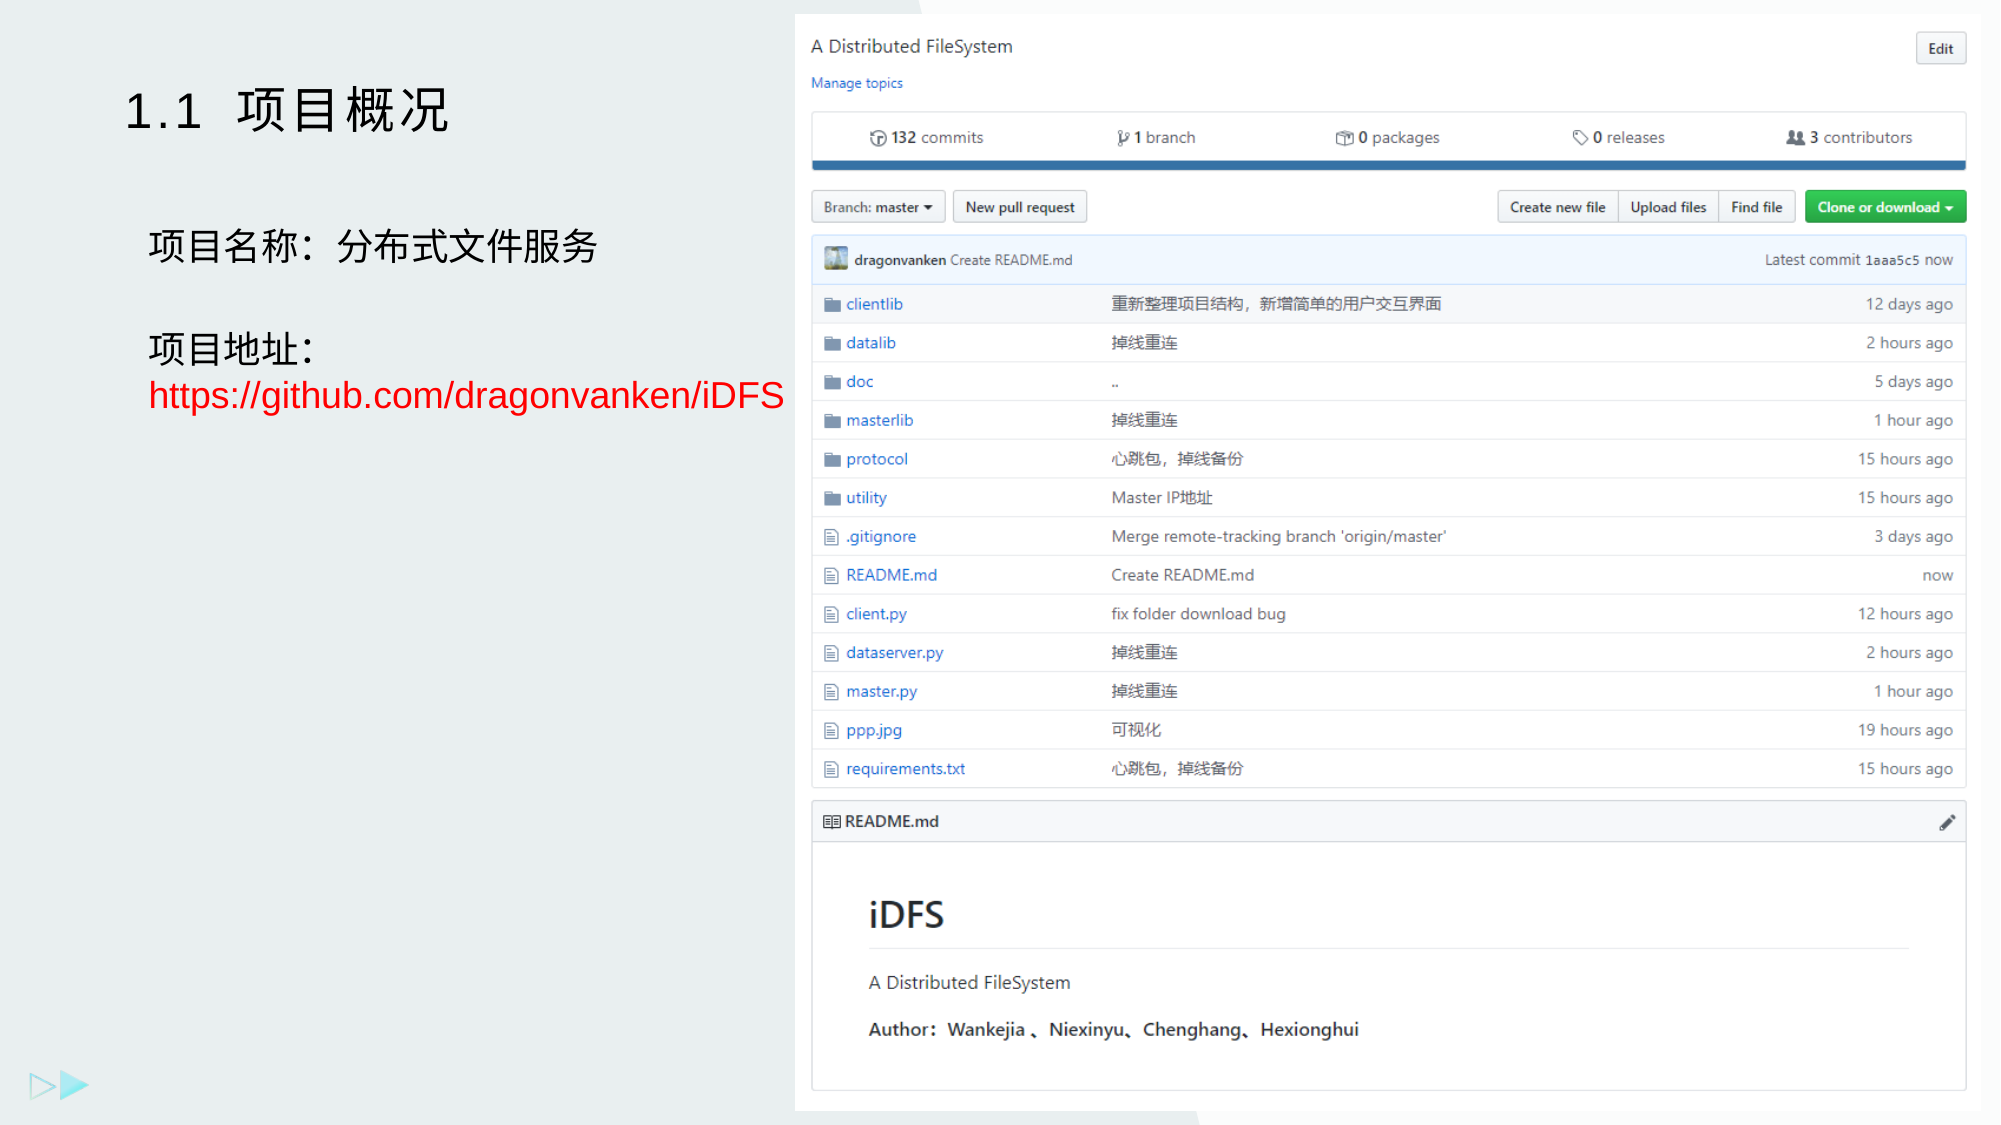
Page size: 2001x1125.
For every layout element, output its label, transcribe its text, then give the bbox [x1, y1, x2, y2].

title 1.1 项目概况 [109, 72, 794, 146]
text_box 项目地址： https://github.com/dragonvanken/iDFS [133, 318, 794, 423]
text_box 项目名称：分布式文件服务 [133, 215, 794, 275]
picture [794, 14, 1981, 1111]
picture [0, 1045, 119, 1125]
